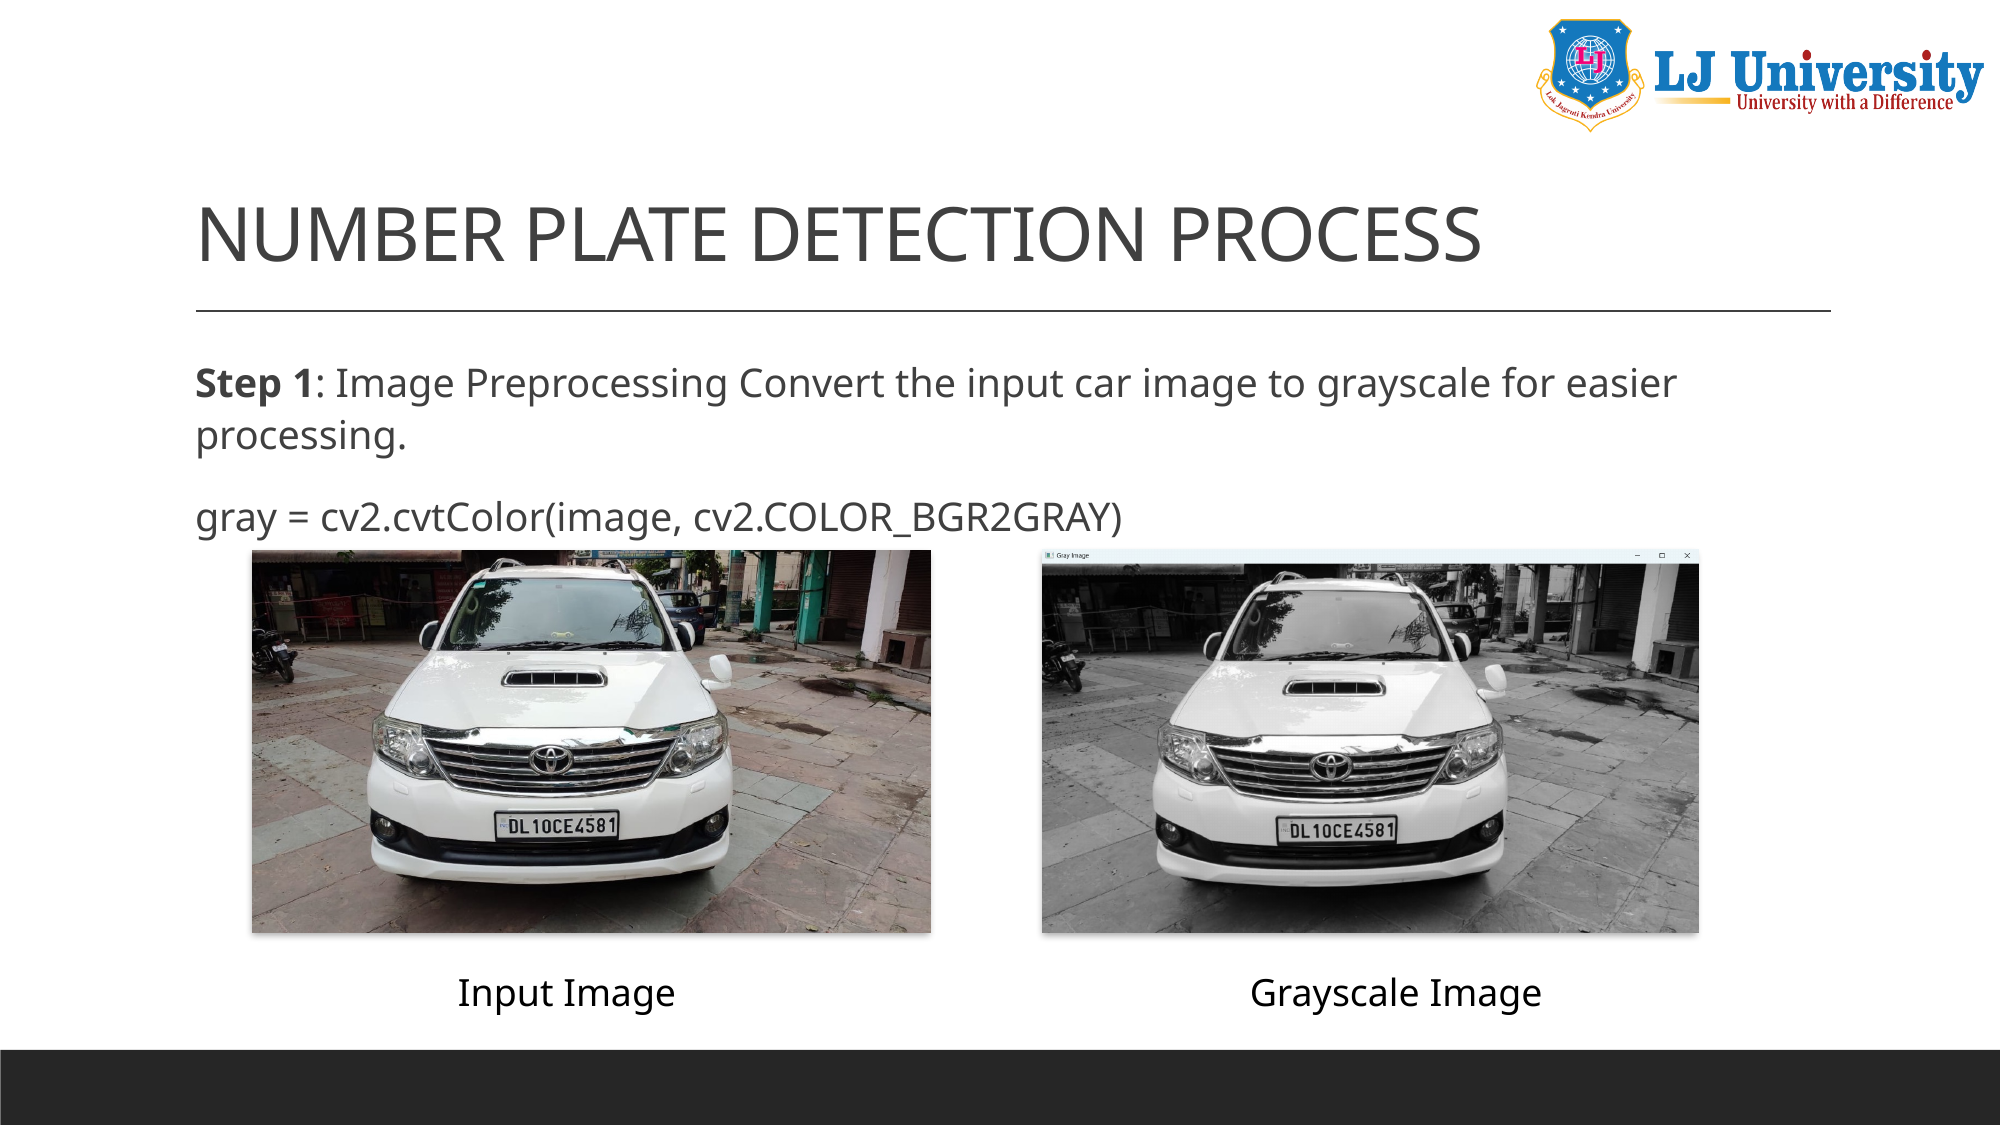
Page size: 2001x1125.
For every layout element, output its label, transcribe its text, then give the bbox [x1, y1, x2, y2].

picture [1042, 548, 1699, 933]
picture [1536, 19, 1984, 134]
picture [251, 550, 931, 933]
text_box Input Image [443, 961, 740, 1021]
list Step 1: Image Preprocessing Convert the input car image to grayscale for easier processing. gray = cv2.cvtColor(image, cv2.COLOR_BGR2GRAY) [180, 345, 1830, 490]
text_box Grayscale Image [1235, 961, 1575, 1021]
title NUMBER PLATE DETECTION PROCESS [180, 47, 1830, 285]
